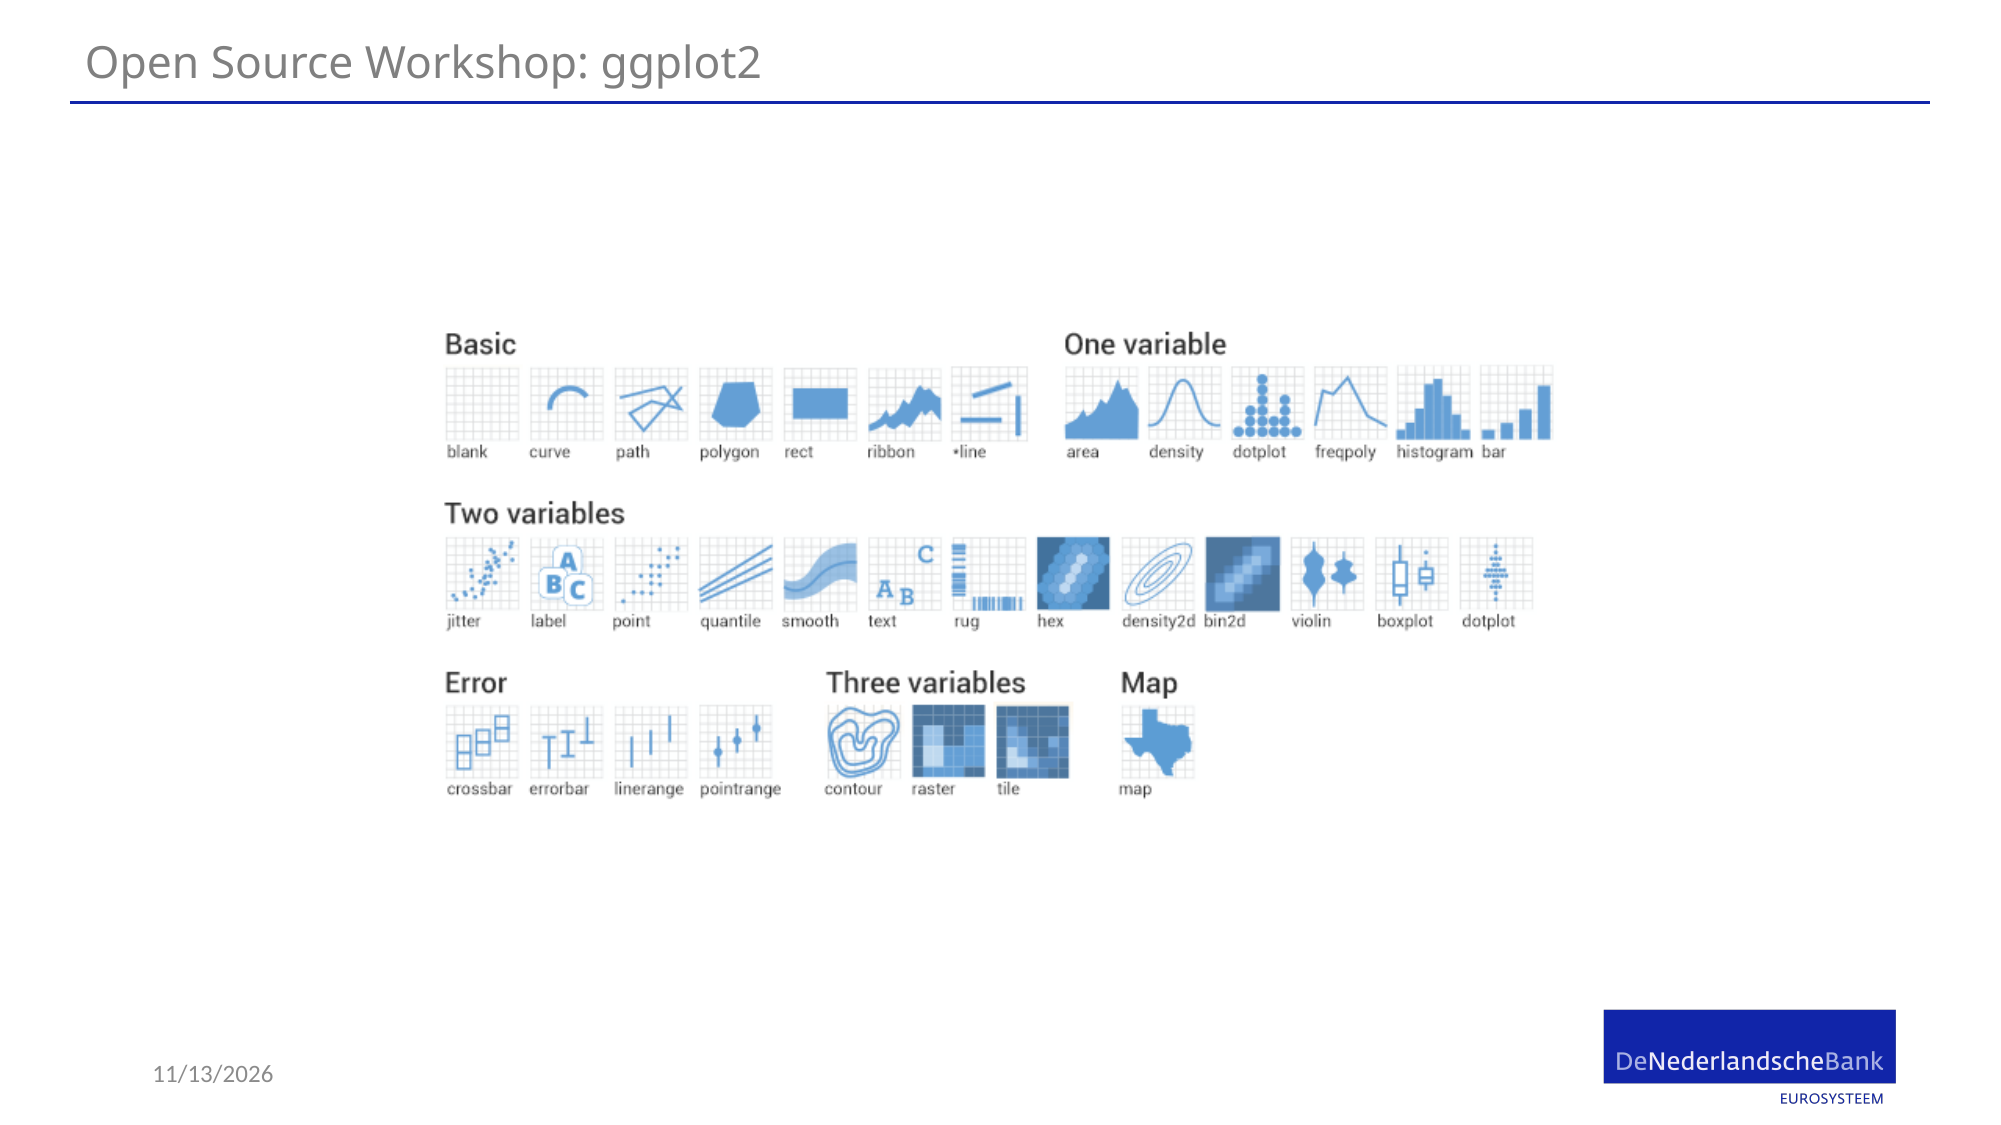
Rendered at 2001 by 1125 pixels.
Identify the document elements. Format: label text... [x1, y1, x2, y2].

picture [1603, 1009, 1897, 1105]
title Open Source Workshop: ggplot2 [69, 26, 794, 101]
slide_number 20-May-21 [137, 1042, 588, 1103]
picture [443, 318, 1557, 807]
